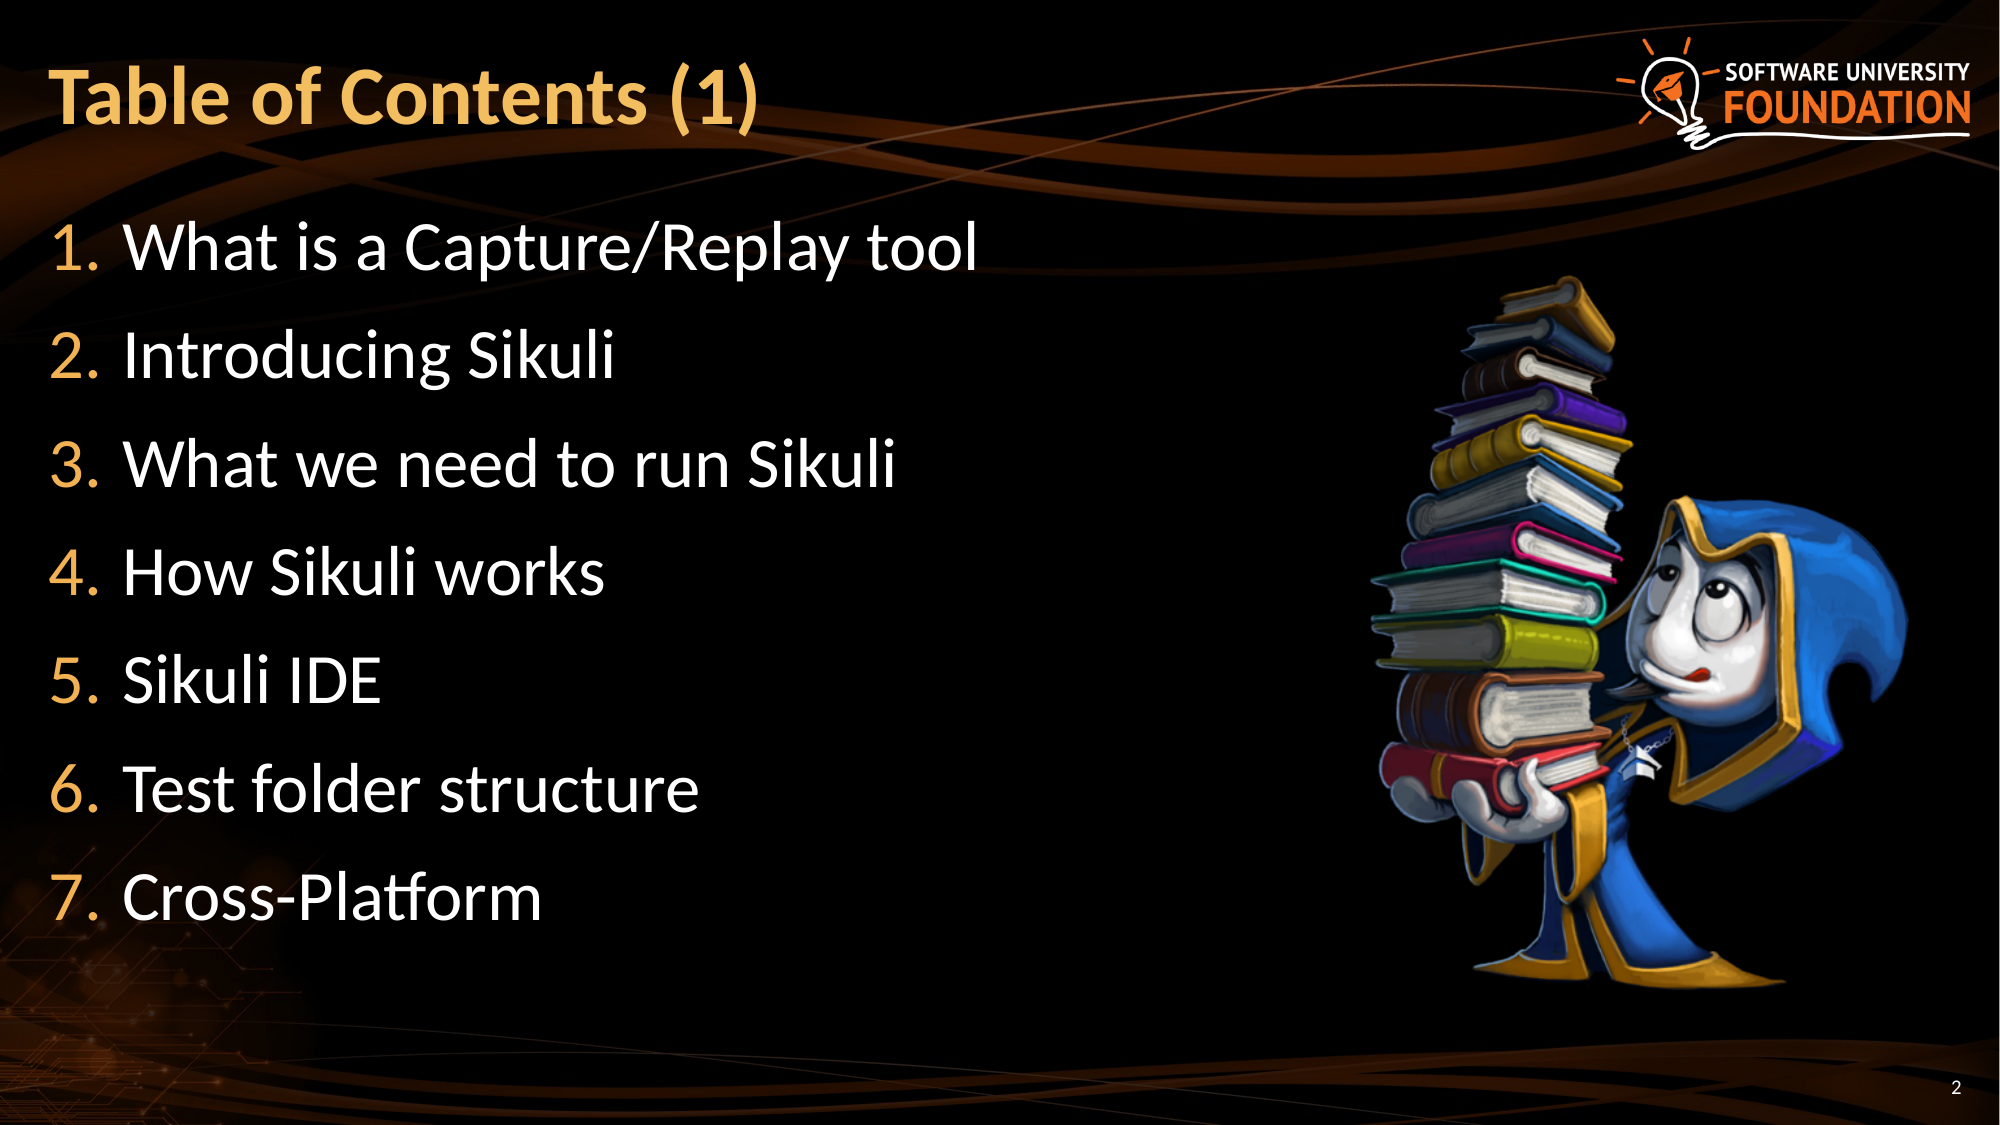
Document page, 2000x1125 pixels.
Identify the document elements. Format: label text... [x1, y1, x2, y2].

list What is a Capture/Replay tool Introducing Sikuli What we need to run Sikuli How Sikuli works Sikuli IDE Test folder structure Cross-Platform [31, 195, 1968, 1103]
picture [0, 0, 2000, 1125]
title Table of Contents (1) [30, 6, 1602, 189]
slide_number 2 [1897, 1070, 1968, 1103]
